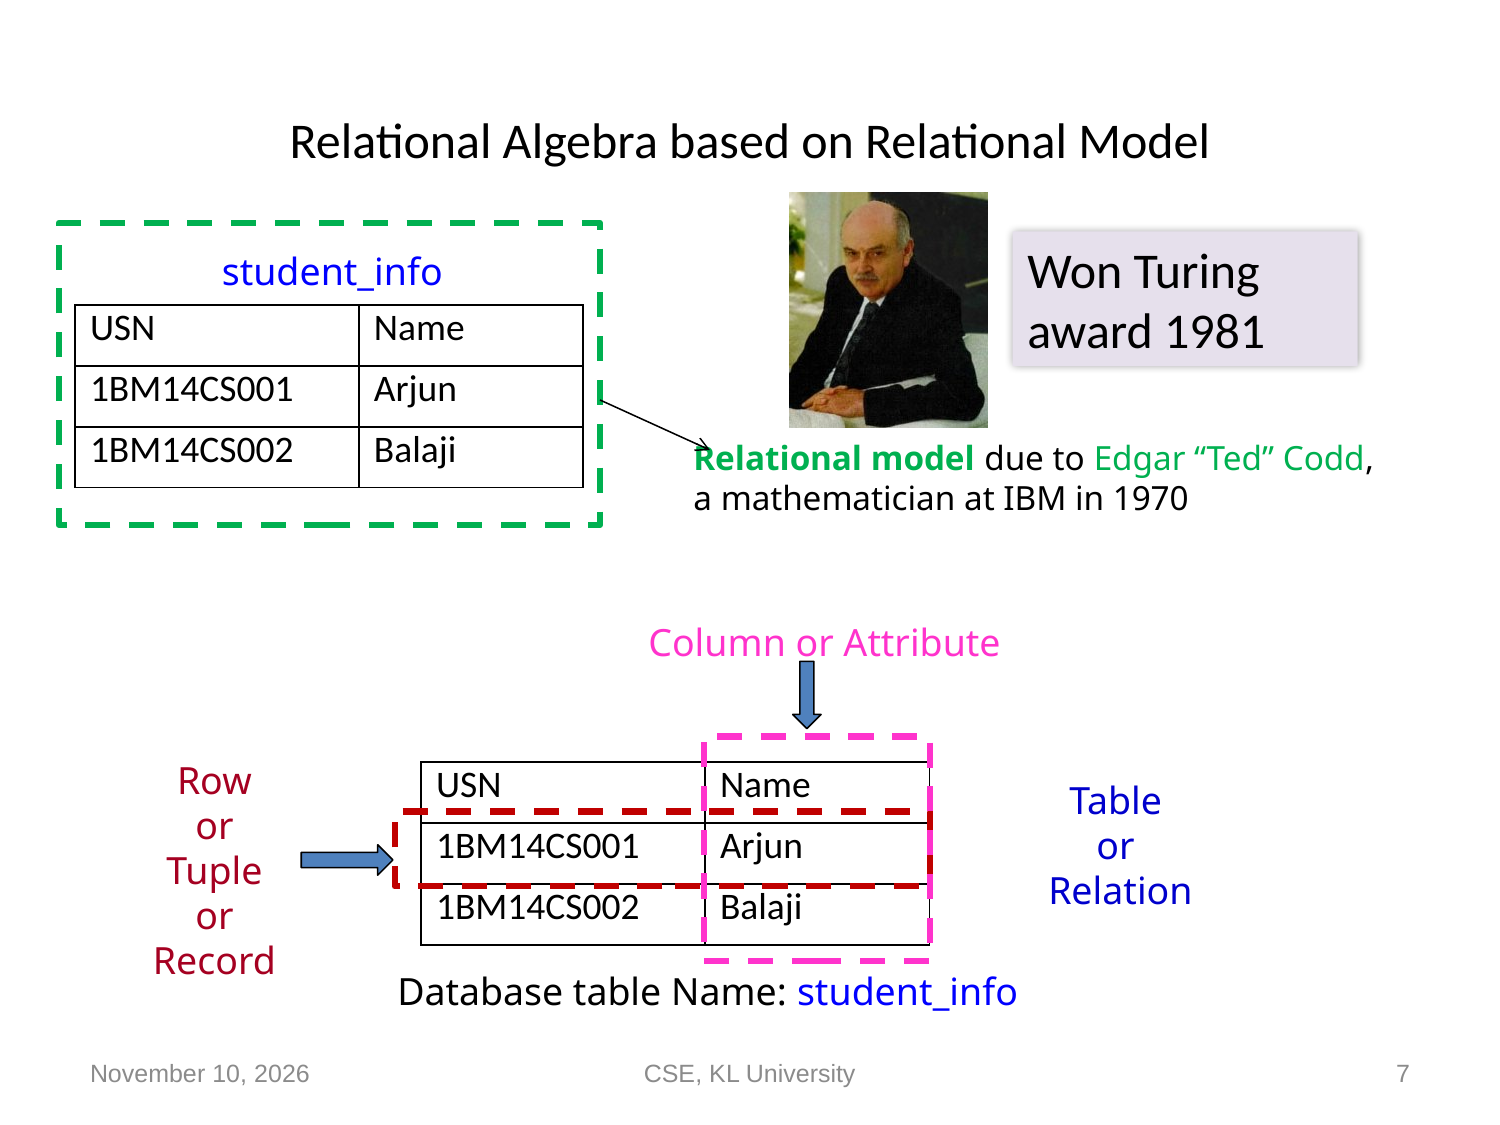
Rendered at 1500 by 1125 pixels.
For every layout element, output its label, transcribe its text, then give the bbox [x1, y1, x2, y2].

text_box Won Turing award 1981 [1012, 231, 1358, 367]
text_box [394, 811, 703, 887]
footer CSE, KL University [512, 1042, 988, 1103]
text_box Relational model due to Edgar “Ted” Codd, a mathematician at IBM in 1970 [678, 430, 1398, 525]
table_cell 1BM14CS002 [422, 887, 703, 944]
text_box Database table Name: student_info [382, 960, 1034, 1021]
table_header USN [422, 763, 703, 811]
text_box Table or Relation [1033, 769, 1208, 919]
title Relational Algebra based on Relational Model [75, 45, 1425, 233]
slide_number 7 [1074, 1042, 1425, 1103]
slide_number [75, 1042, 425, 1103]
text_box [792, 672, 822, 729]
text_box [599, 399, 711, 451]
text_box [703, 736, 931, 961]
text_box [58, 222, 600, 525]
text_box [301, 844, 393, 876]
text_box Row or Tuple or Record [138, 749, 291, 1035]
picture [788, 192, 988, 428]
text_box Column or Attribute [633, 611, 1017, 672]
